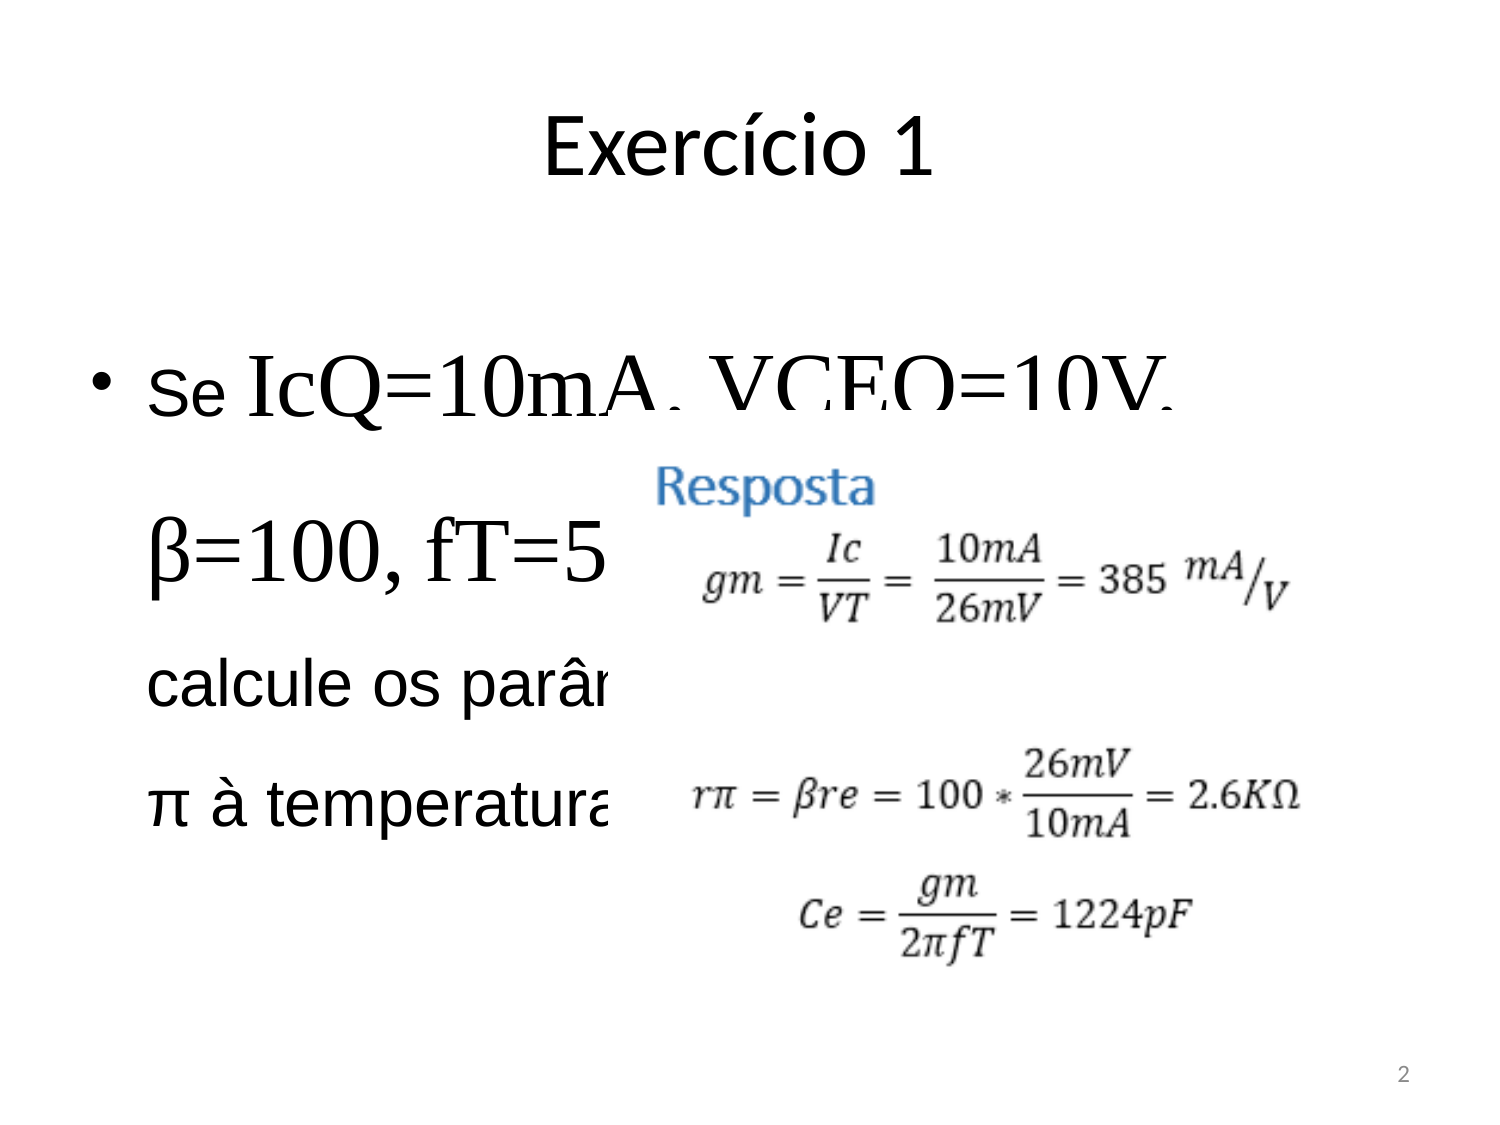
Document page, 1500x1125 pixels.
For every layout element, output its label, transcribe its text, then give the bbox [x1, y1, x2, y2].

list Se IcQ=10mA, VCEQ=10V, β=100, fT=50MHz e Cµ=3pF, calcule os parâmetros do modelo híbrido π à temperatura ambiente. [75, 262, 1425, 1005]
slide_number 2 [1074, 1042, 1425, 1103]
title Exercício 1 [75, 45, 1425, 233]
picture [608, 410, 1377, 1006]
